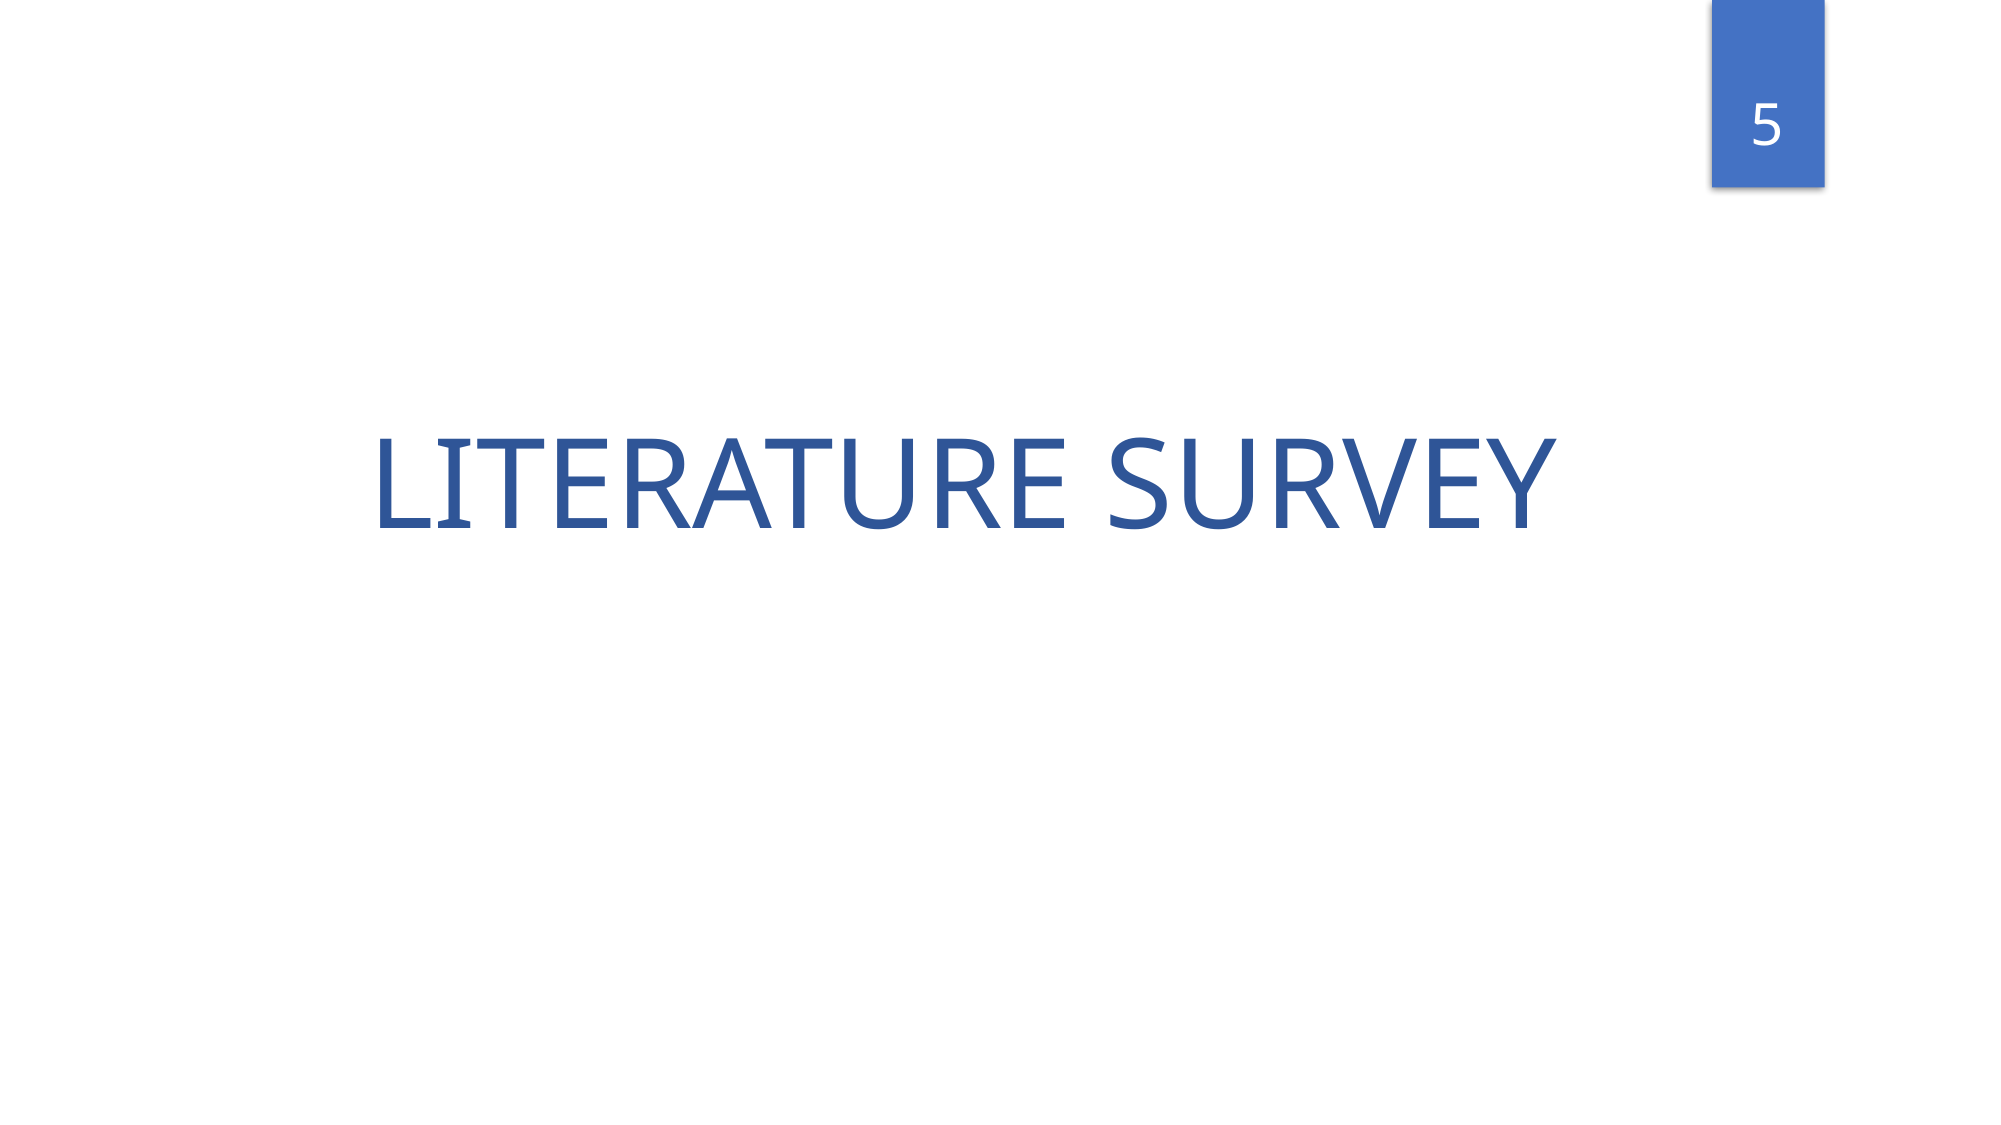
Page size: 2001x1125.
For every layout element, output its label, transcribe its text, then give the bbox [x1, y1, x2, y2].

text_box LITERATURE SURVEY [353, 395, 1573, 561]
slide_number 5 [1698, 48, 1836, 175]
